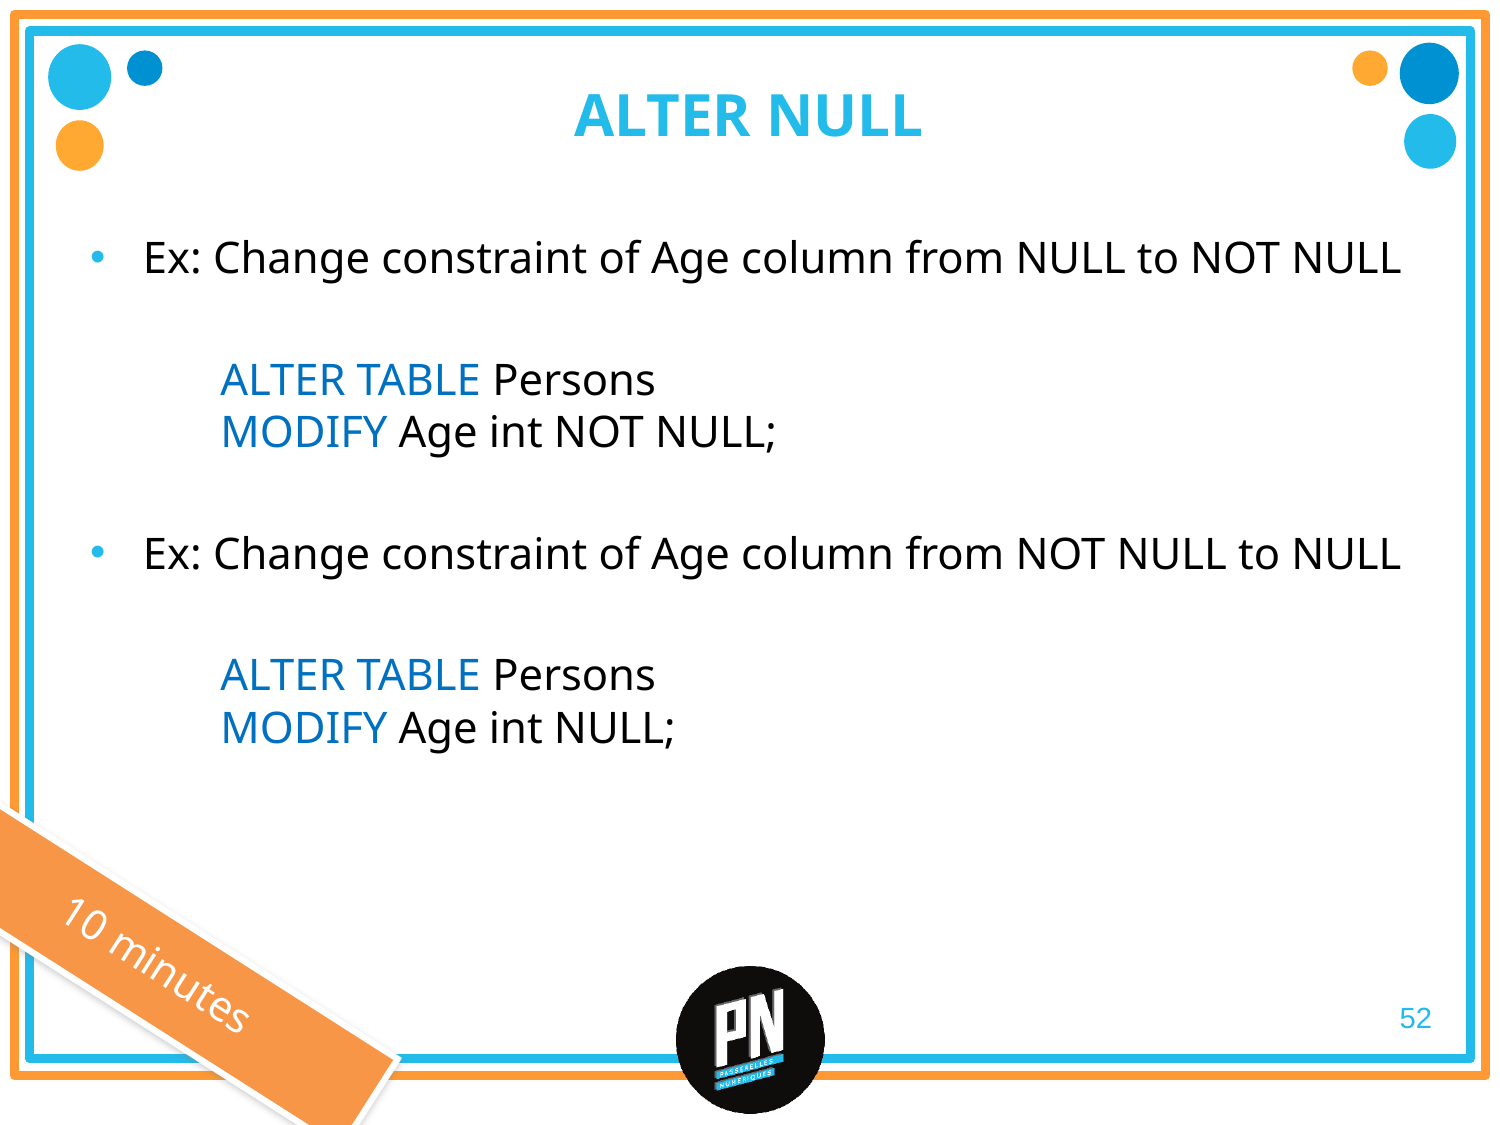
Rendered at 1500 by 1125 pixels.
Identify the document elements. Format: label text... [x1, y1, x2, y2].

picture [674, 964, 826, 1115]
text_box 10 minutes [0, 805, 398, 1125]
title ALTER NULL [75, 36, 1424, 191]
list Ex: Change constraint of Age column from NULL to NOT NULL ALTER TABLE Persons MODIFY Age int NOT NULL; Ex: Change constraint of Age column from NOT NULL to NULL ALTER TABLE Persons MODIFY Age int NULL; [75, 222, 1424, 866]
